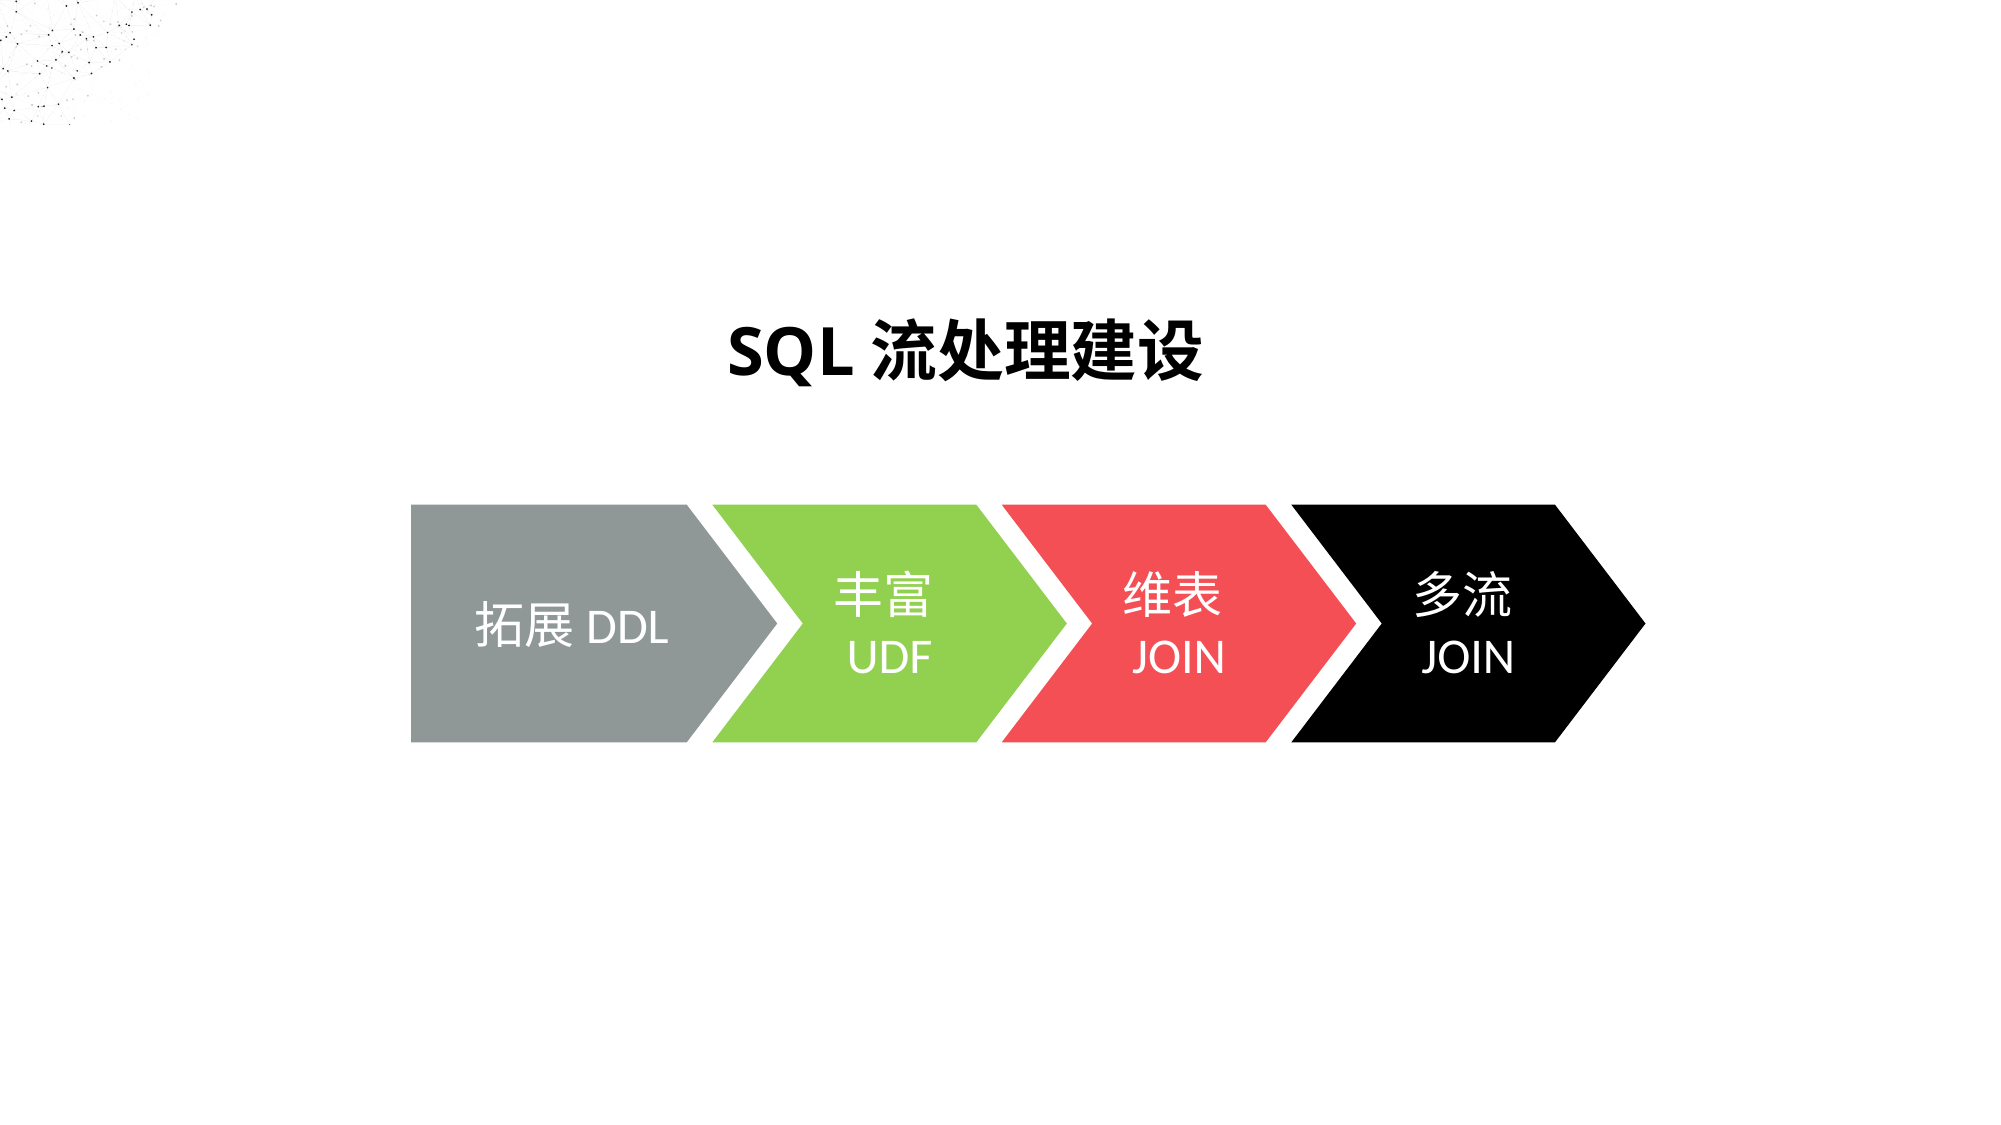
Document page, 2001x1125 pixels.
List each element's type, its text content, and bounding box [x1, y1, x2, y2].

text_box 拓展DDL [410, 503, 779, 744]
text_box 多流JOIN [1289, 503, 1647, 744]
text_box SQL流处理建设 [712, 277, 1247, 396]
text_box 丰富UDF [710, 503, 1069, 744]
picture [0, 0, 186, 139]
text_box 维表JOIN [999, 503, 1358, 744]
